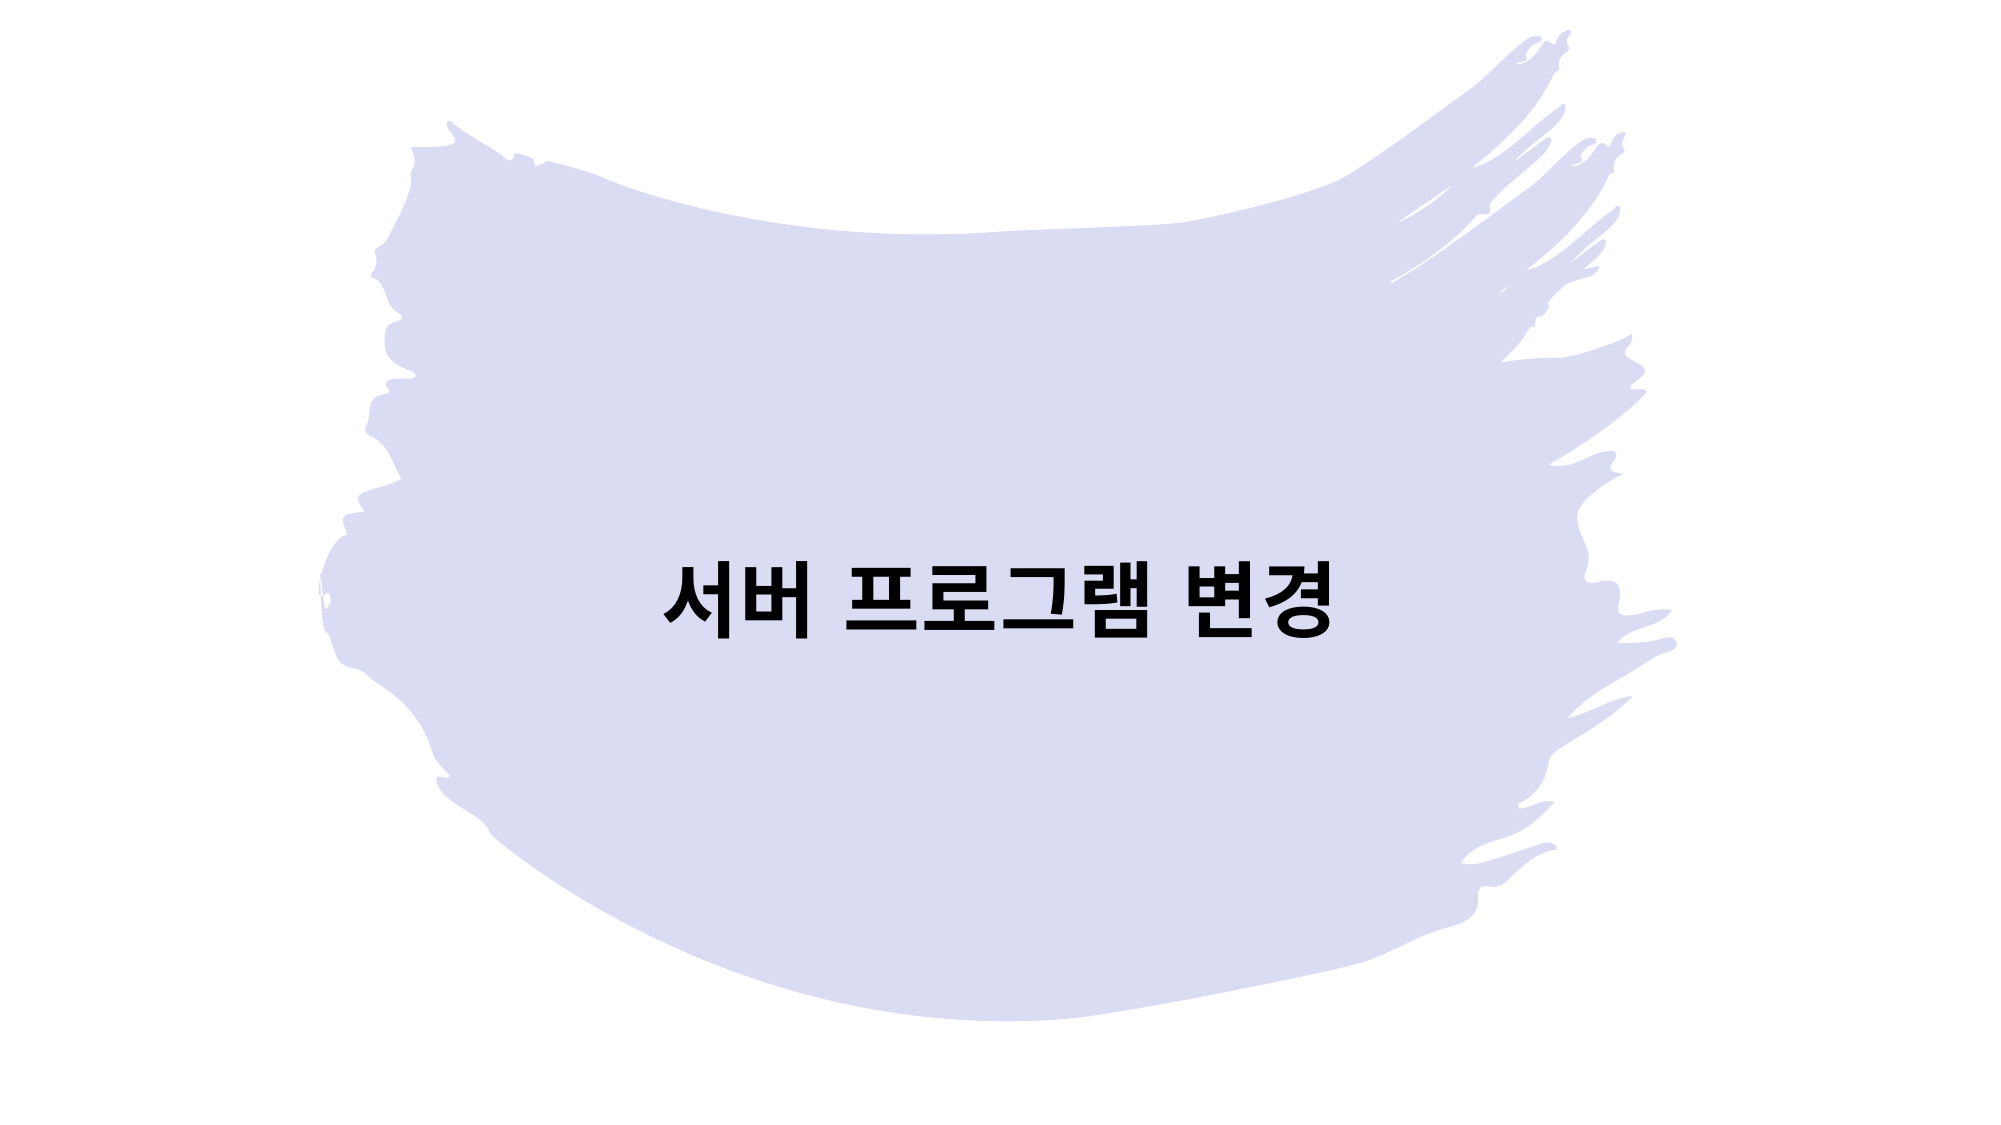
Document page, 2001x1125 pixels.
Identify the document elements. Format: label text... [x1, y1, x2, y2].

title 서버 프로그램 변경 [466, 258, 1533, 930]
